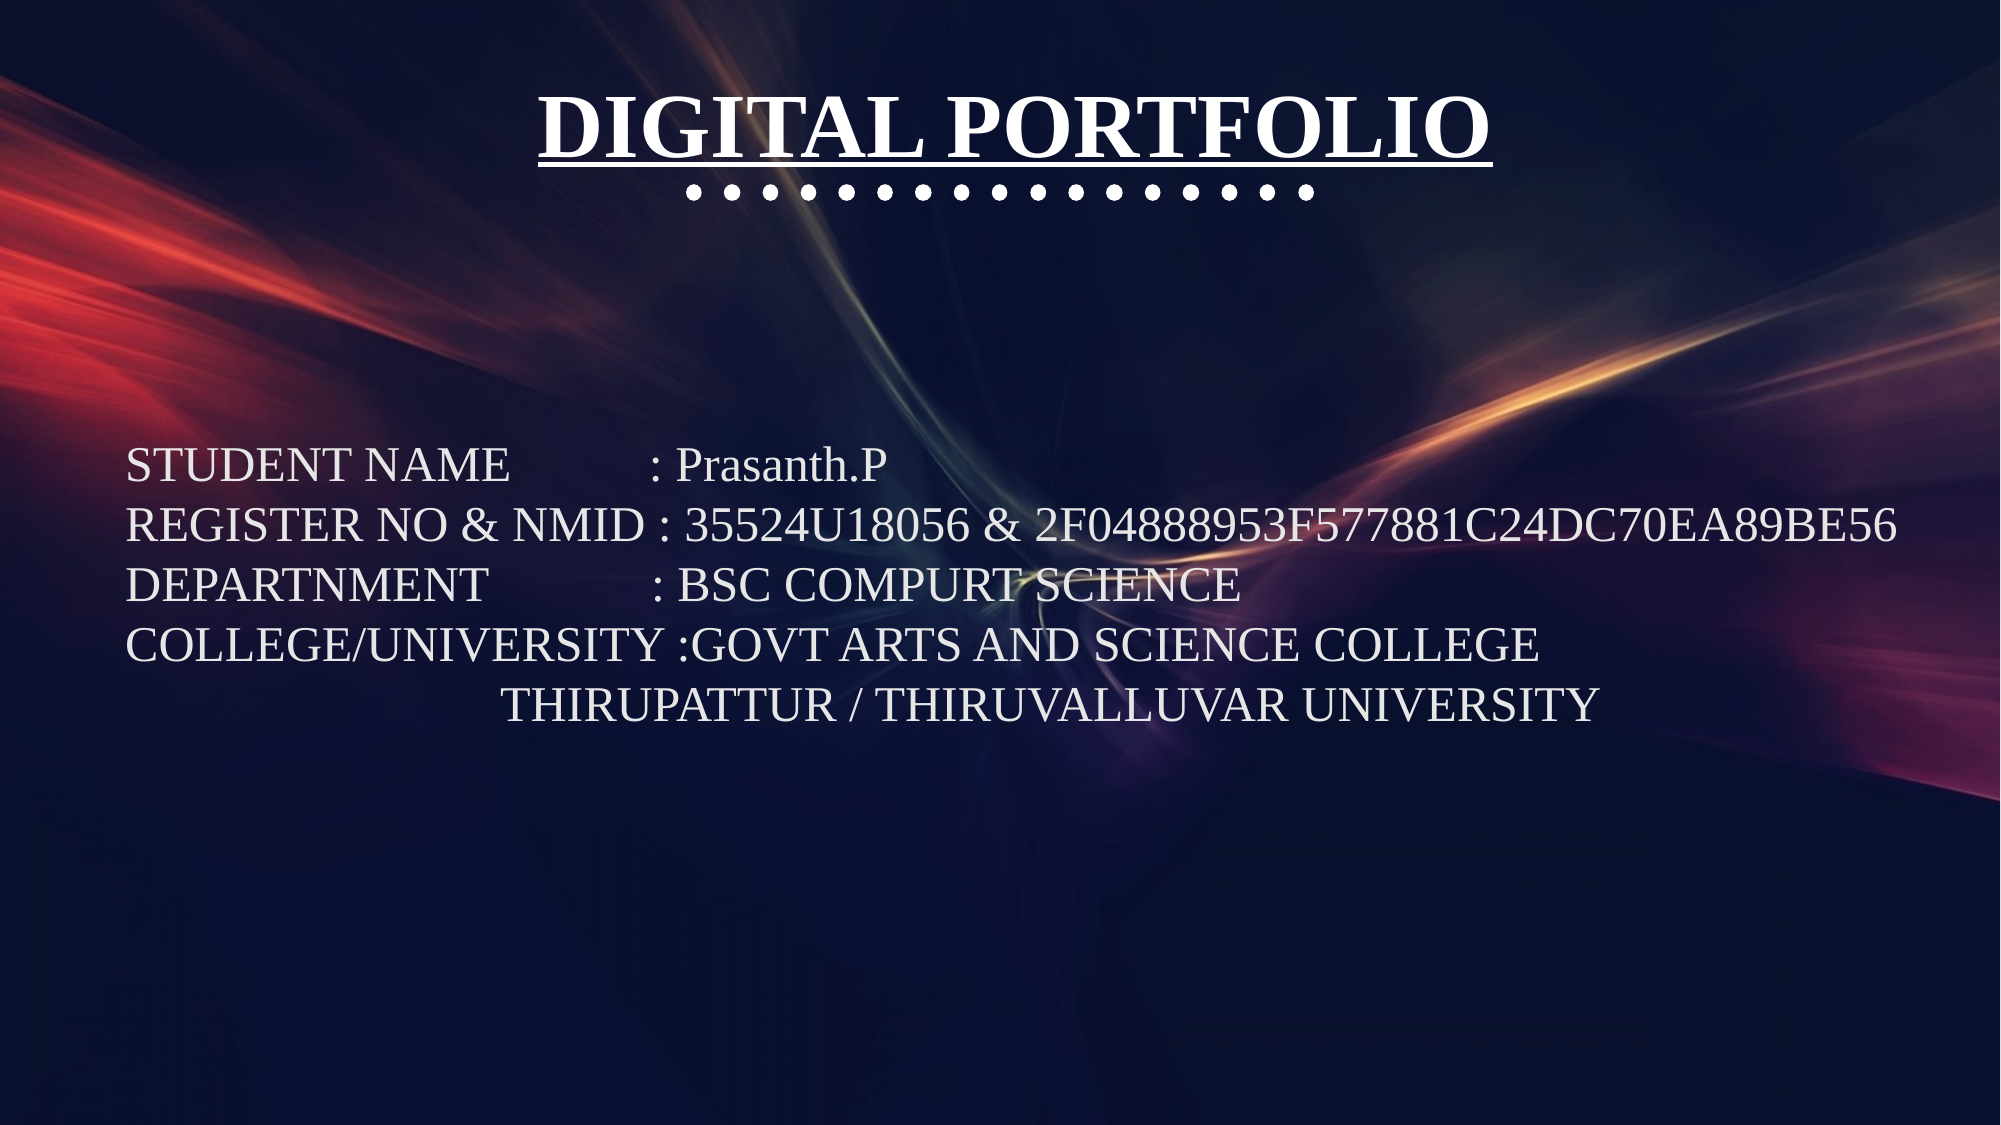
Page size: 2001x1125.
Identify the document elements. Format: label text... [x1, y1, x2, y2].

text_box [685, 184, 1314, 201]
picture [0, 0, 2001, 1125]
text_box STUDENT NAME : Prasanth.P REGISTER NO & NMID : 35524U18056 & 2F04888953F577881C24DC70EA89BE56 DEPARTNMENT : BSC COMPURT SCIENCE COLLEGE/UNIVERSITY :GOVT ARTS AND SCIENCE COLLEGE THIRUPATTUR / THIRUVALLUVAR UNIVERSITY [110, 424, 2000, 739]
text_box DIGITAL PORTFOLIO [94, 57, 1937, 183]
